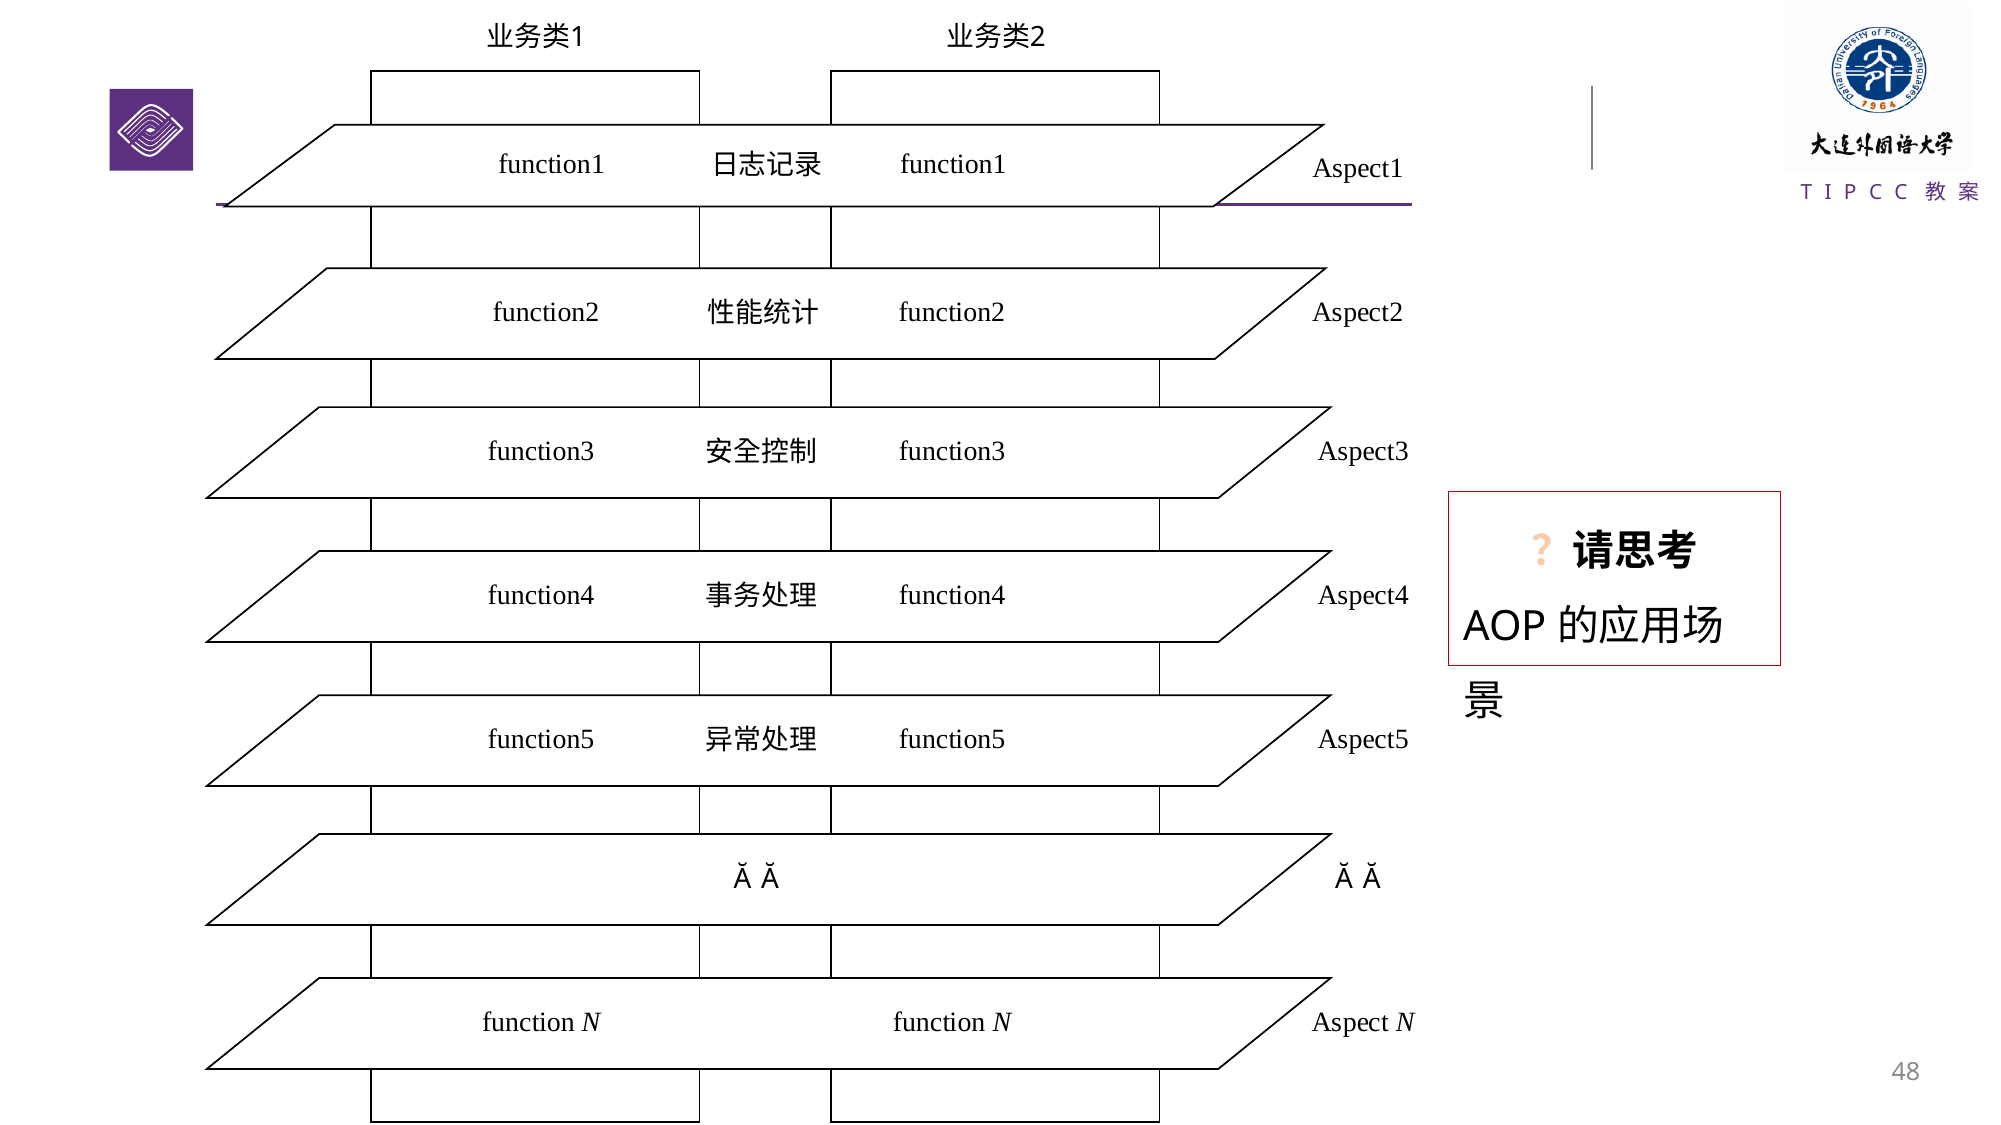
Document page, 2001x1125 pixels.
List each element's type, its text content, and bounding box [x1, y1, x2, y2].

picture [1782, 2, 1971, 172]
slide_number 47 [1485, 1042, 1936, 1103]
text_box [202, 2, 1457, 1125]
text_box ？请思考 AOP的应用场景 [1457, 491, 1781, 666]
